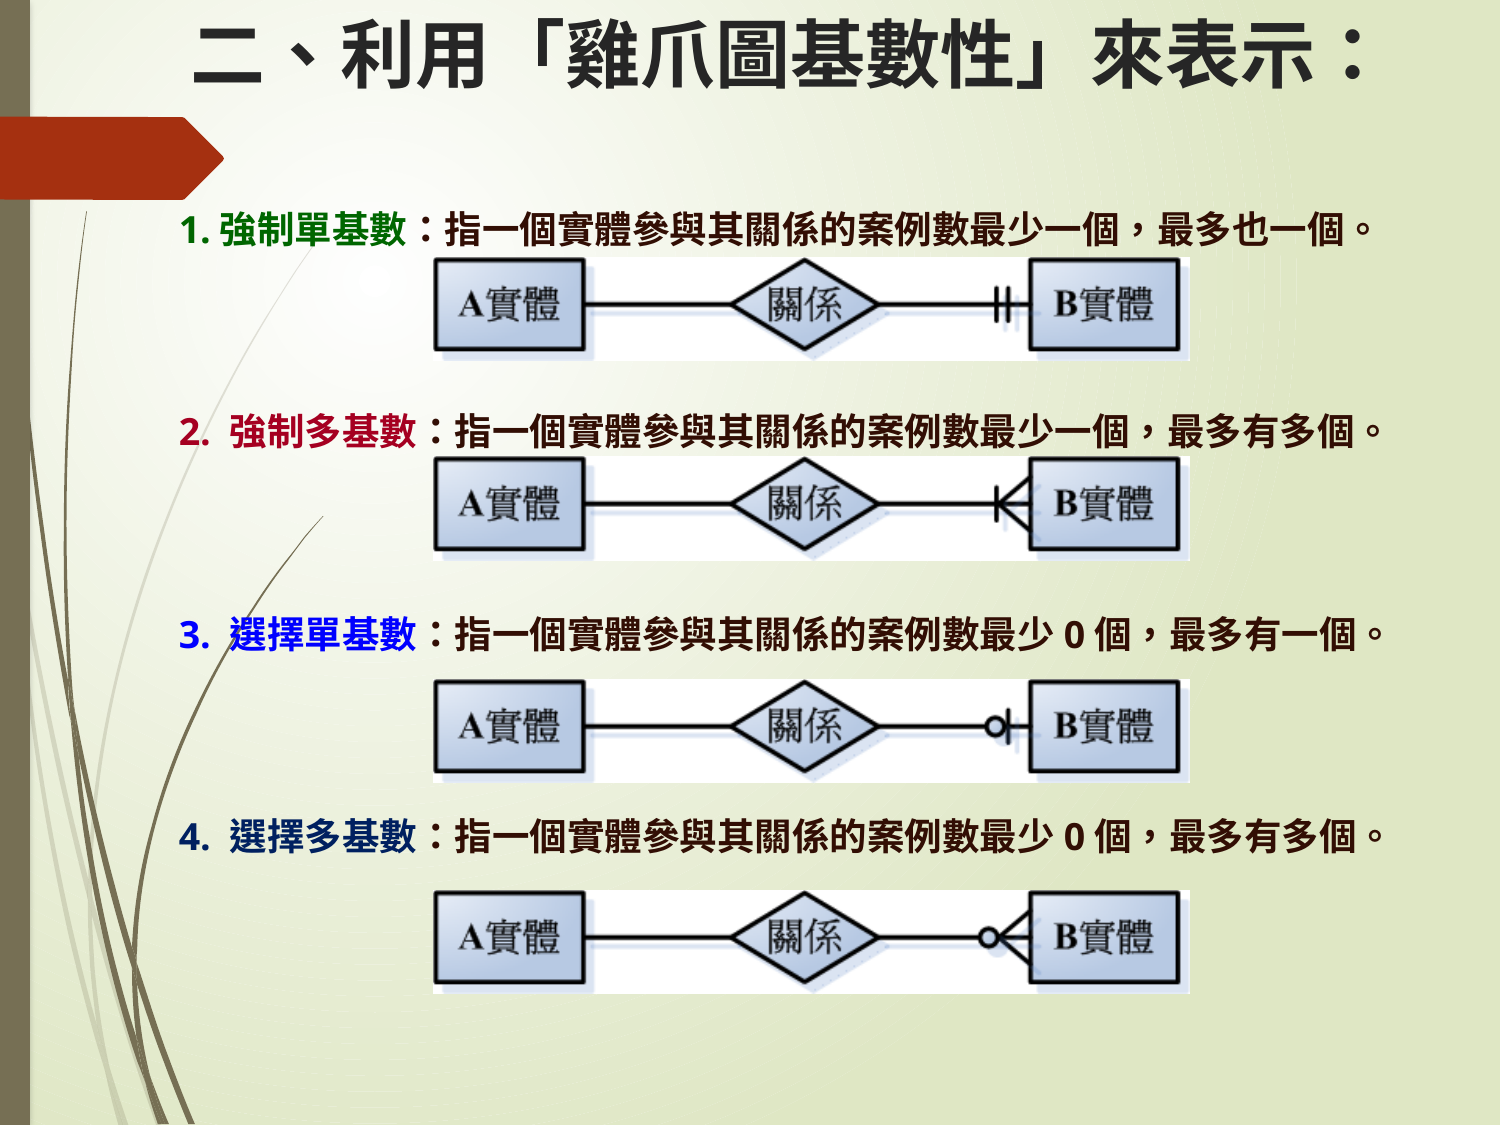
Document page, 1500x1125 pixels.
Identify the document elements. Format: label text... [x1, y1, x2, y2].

text_box 1.強制單基數：指一個實體參與其關係的案例數最少一個，最多也一個。 2. 強制多基數：指一個實體參與其關係的案例數最少一個，最多有多個。 3. 選擇單基數：指一個實體參與其關係的案例數最少0個，最多有一個。 4. 選擇多基數：指一個實體參與其關係的案例數最少0個，最多有多個。 [163, 175, 1500, 866]
title 二、利用「雞爪圖基數性」來表示： [175, 0, 1406, 188]
picture [433, 890, 1190, 994]
picture [433, 456, 1190, 561]
picture [433, 257, 1190, 362]
picture [433, 679, 1190, 783]
